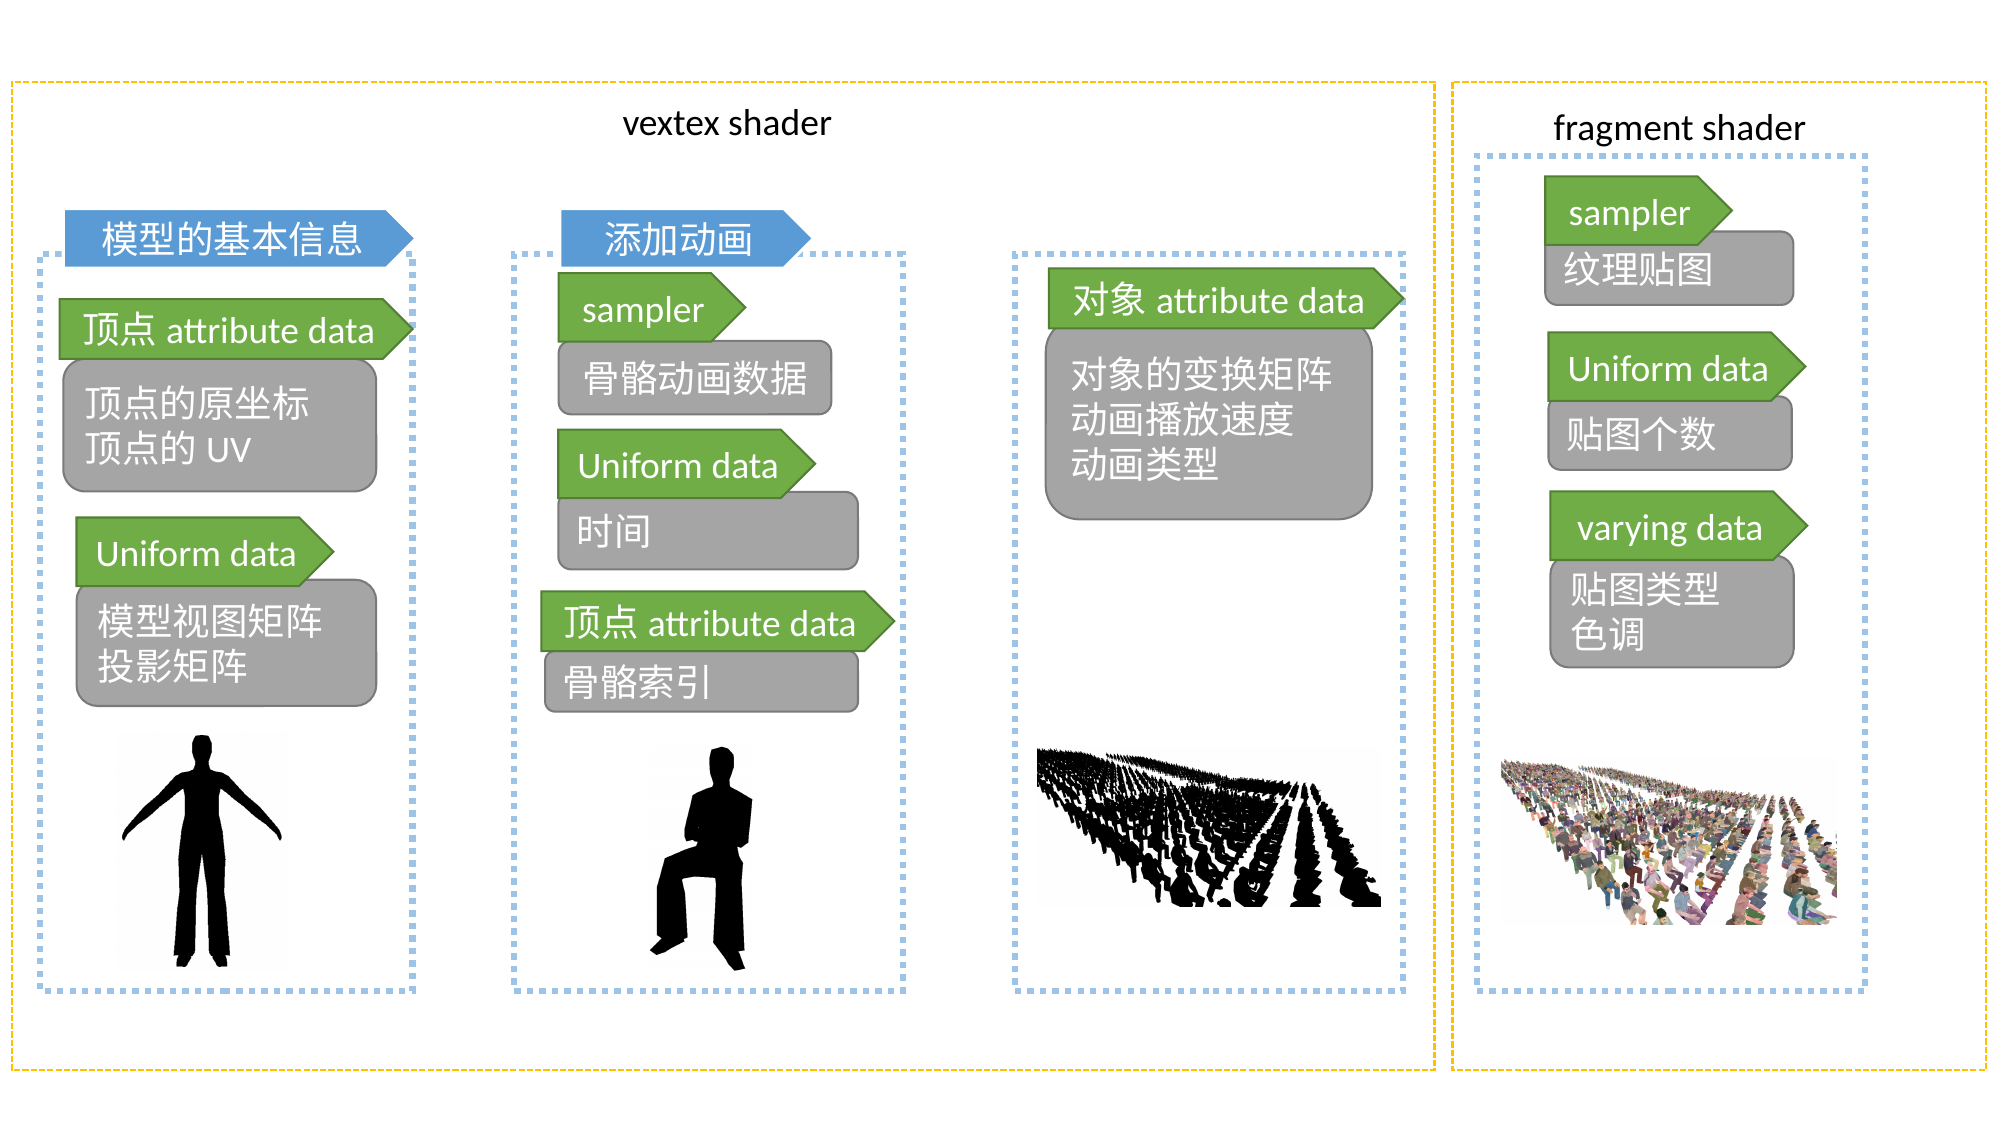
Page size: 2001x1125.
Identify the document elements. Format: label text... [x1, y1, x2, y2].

text_box fragment shader [1538, 95, 1866, 156]
text_box 模型视图矩阵 投影矩阵 [75, 578, 378, 708]
picture [115, 731, 288, 972]
text_box [11, 81, 1436, 1071]
text_box Uniform data [75, 516, 335, 588]
text_box 添加动画 [558, 206, 816, 270]
picture [1501, 758, 1837, 925]
text_box 骨骼索引 [544, 653, 860, 713]
text_box 贴图类型 色调 [1549, 555, 1795, 669]
text_box varying data [1549, 490, 1809, 562]
picture [1037, 747, 1381, 907]
text_box 顶点attribute data [540, 590, 896, 653]
picture [649, 745, 758, 972]
text_box [1451, 81, 1987, 1071]
text_box 模型的基本信息 [61, 206, 419, 270]
text_box vextex shader [607, 90, 859, 151]
